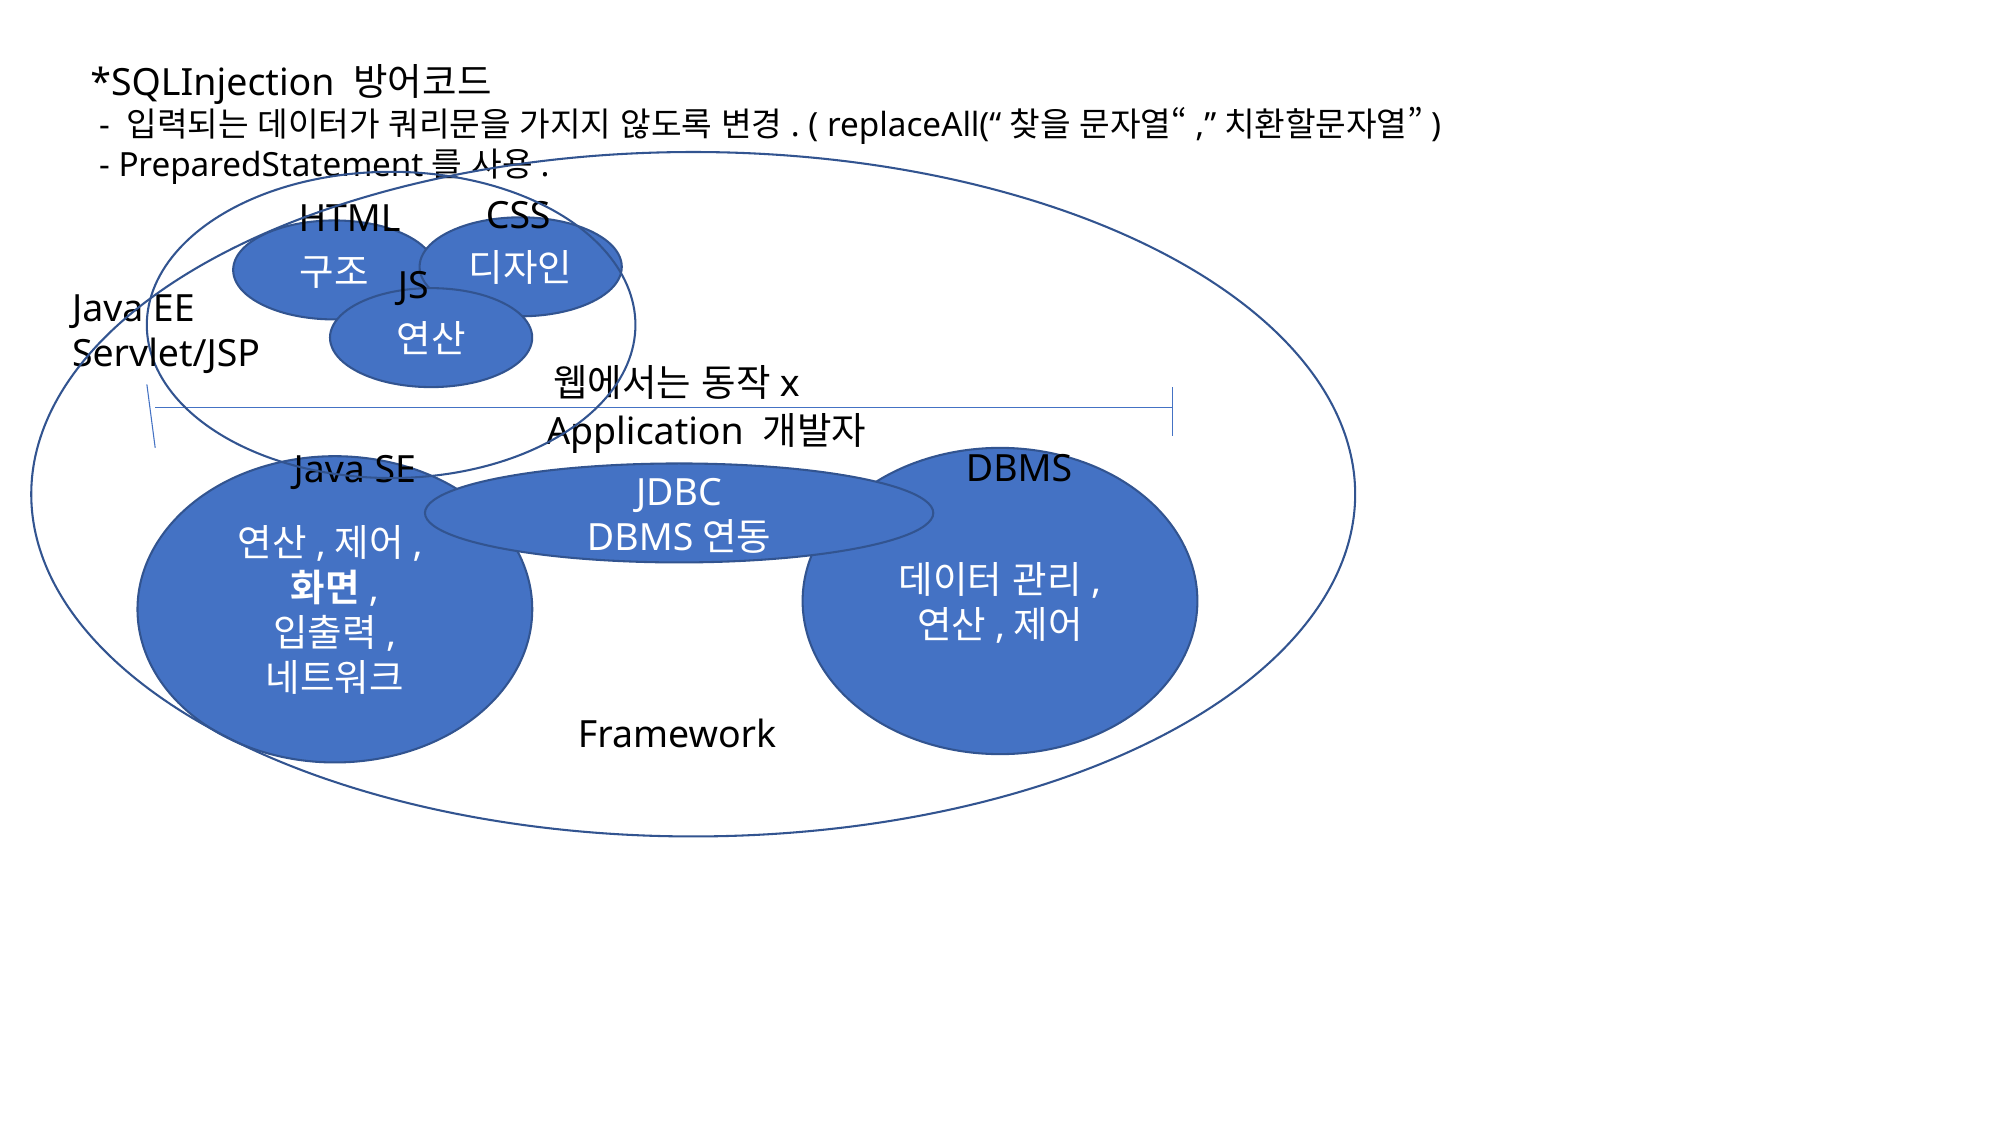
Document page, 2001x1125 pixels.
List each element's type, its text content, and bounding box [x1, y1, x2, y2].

text_box [30, 150, 1357, 838]
text_box [157, 170, 449, 277]
text_box Java EE Servlet/JSP [57, 277, 178, 382]
text_box Framework [563, 703, 792, 763]
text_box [146, 384, 156, 448]
text_box *SQLInjection 방어코드 - 입력되는 데이터가 쿼리문을 가지지 않도록 변경. ( replaceAll(“찾을 문자열“,”치환할문자열”) - PreparedStatement를 사용. [75, 50, 1457, 391]
